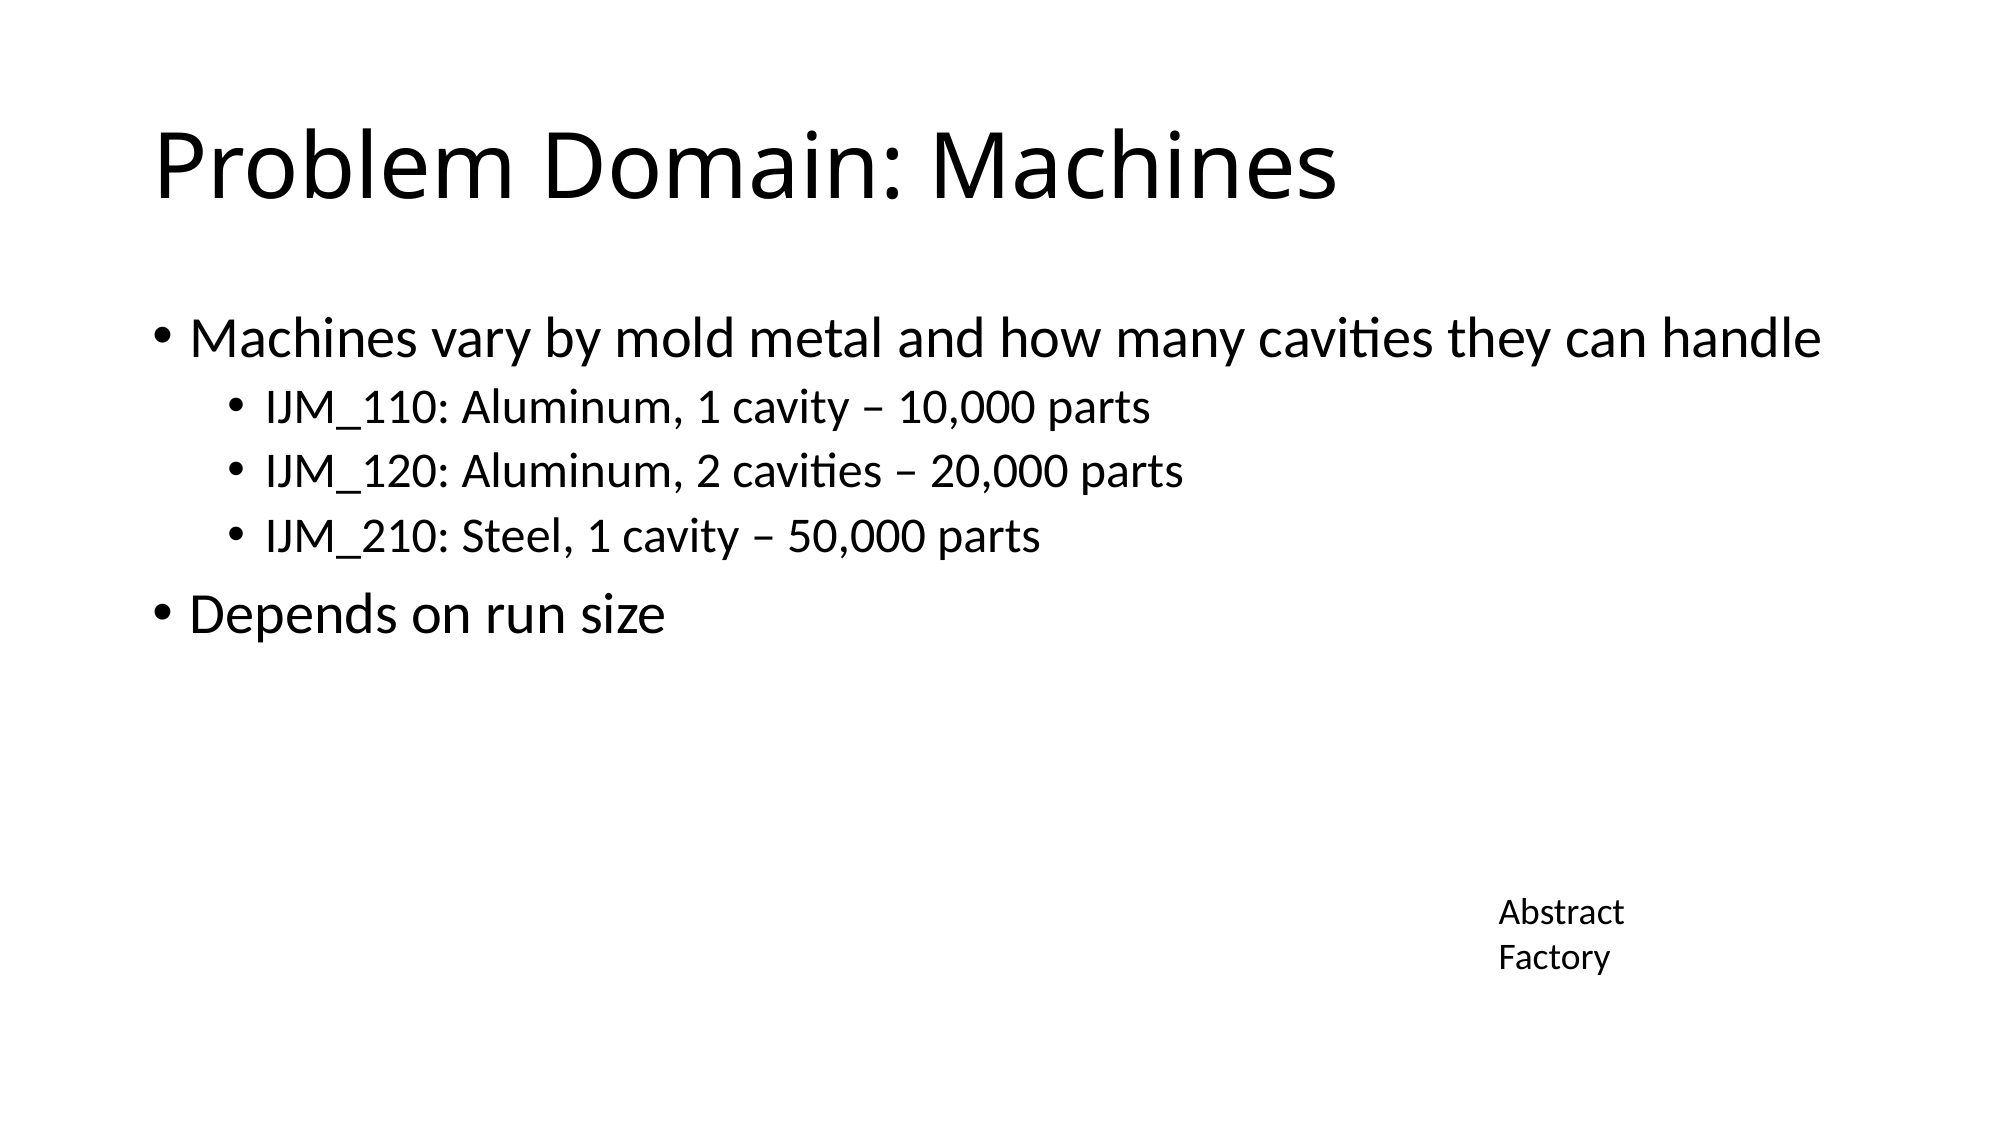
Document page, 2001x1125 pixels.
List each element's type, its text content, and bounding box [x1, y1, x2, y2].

title Problem Domain: Machines [137, 59, 1863, 278]
list Machines vary by mold metal and how many cavities they can handle IJM_110: Aluminum, 1 cavity – 10,000 parts IJM_120: Aluminum, 2 cavities – 20,000 parts IJM_210: Steel, 1 cavity – 50,000 parts Depends on run size [137, 299, 1863, 1014]
text_box Abstract Factory [1483, 880, 1712, 985]
